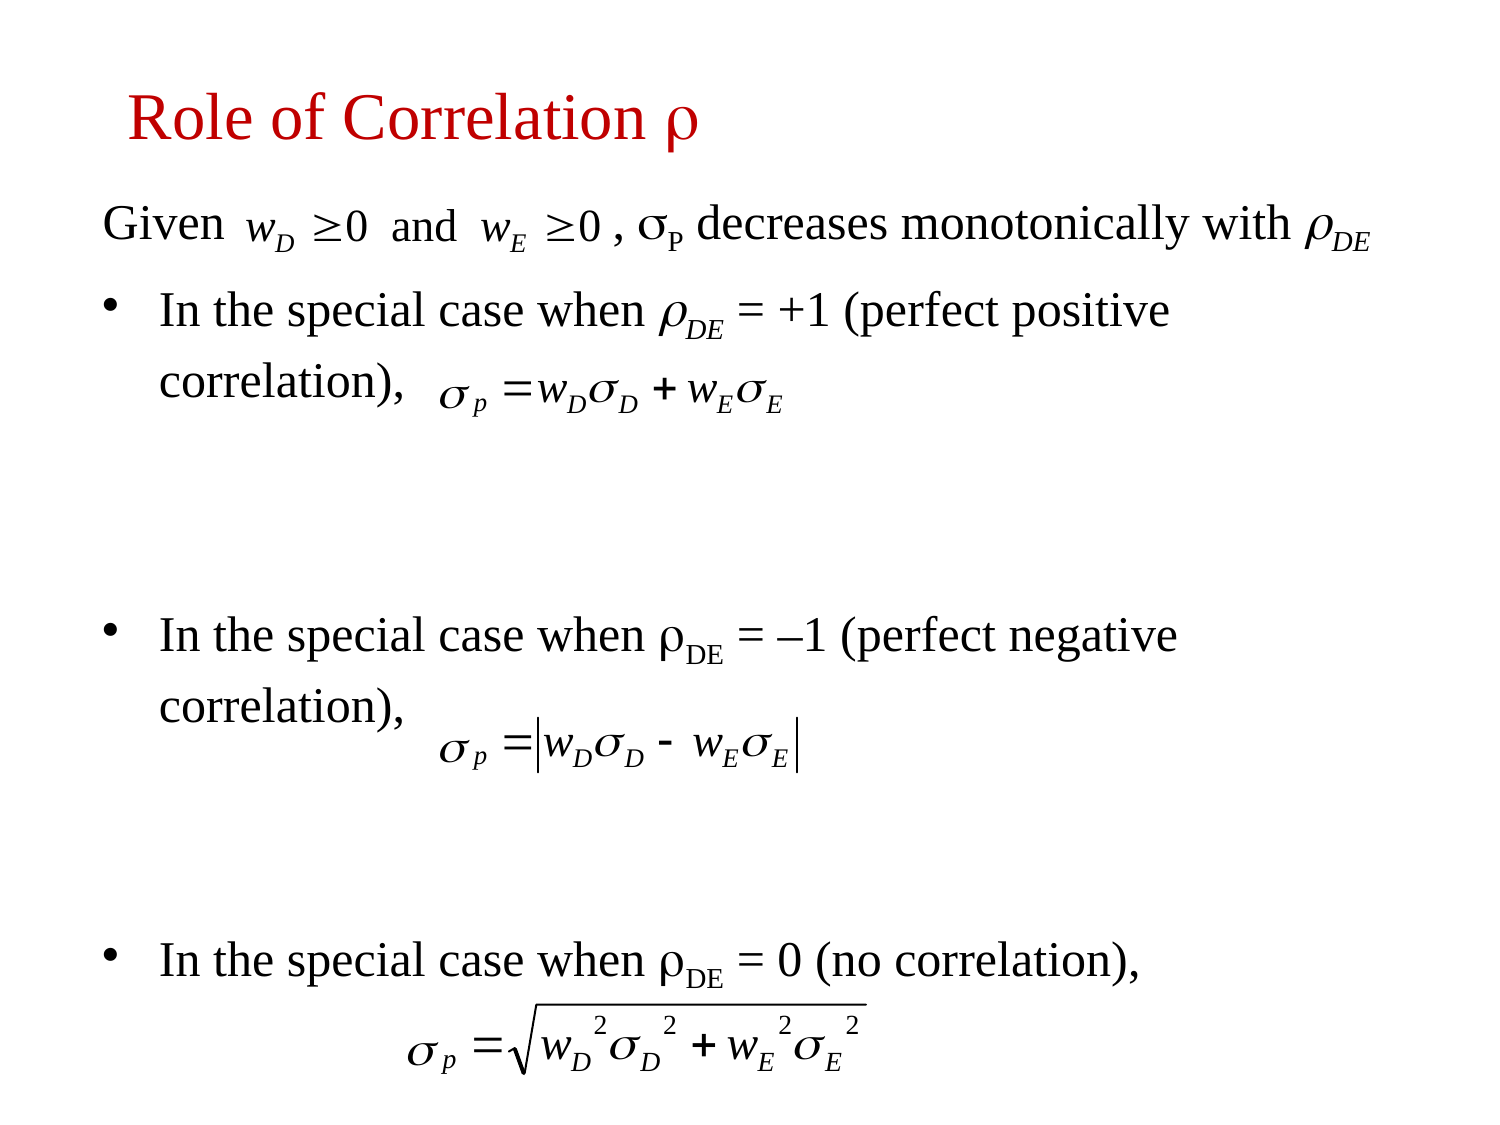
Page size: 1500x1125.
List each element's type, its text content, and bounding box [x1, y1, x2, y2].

title Role of Correlation r [112, 24, 1388, 200]
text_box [432, 356, 793, 426]
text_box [432, 706, 808, 784]
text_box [399, 991, 876, 1084]
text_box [237, 194, 609, 261]
